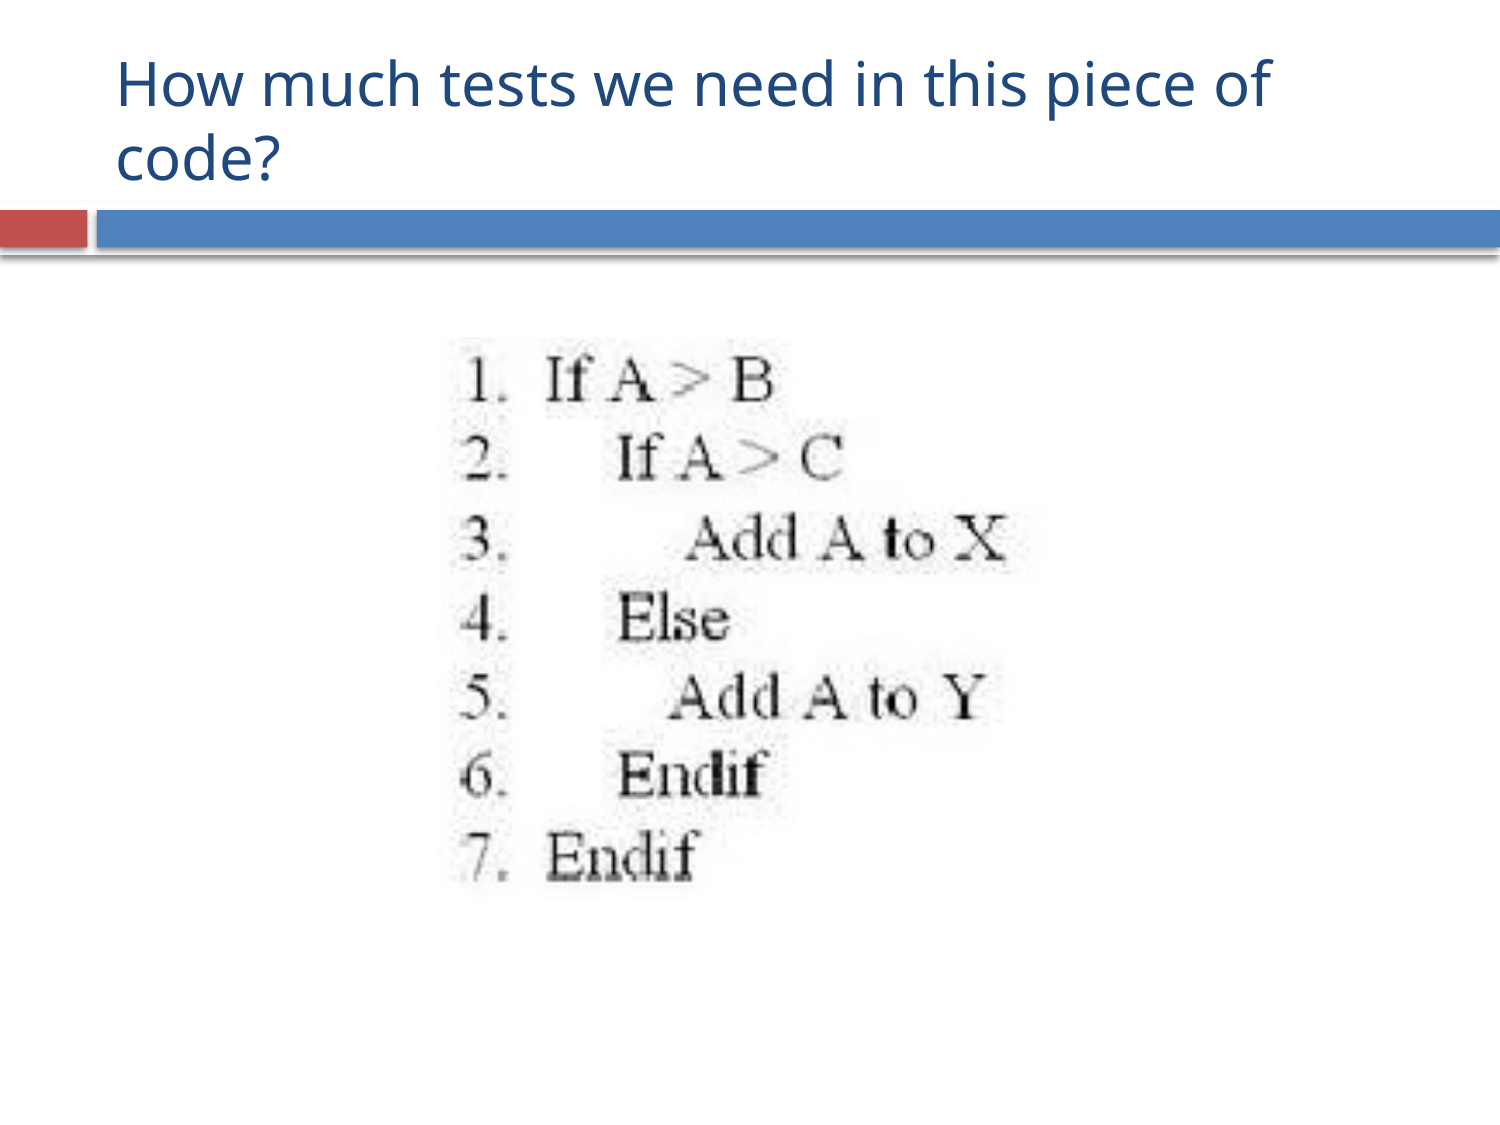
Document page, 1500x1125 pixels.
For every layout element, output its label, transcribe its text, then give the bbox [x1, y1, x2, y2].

title How much tests we need in this piece of code? [100, 37, 1438, 200]
picture [437, 337, 1052, 901]
